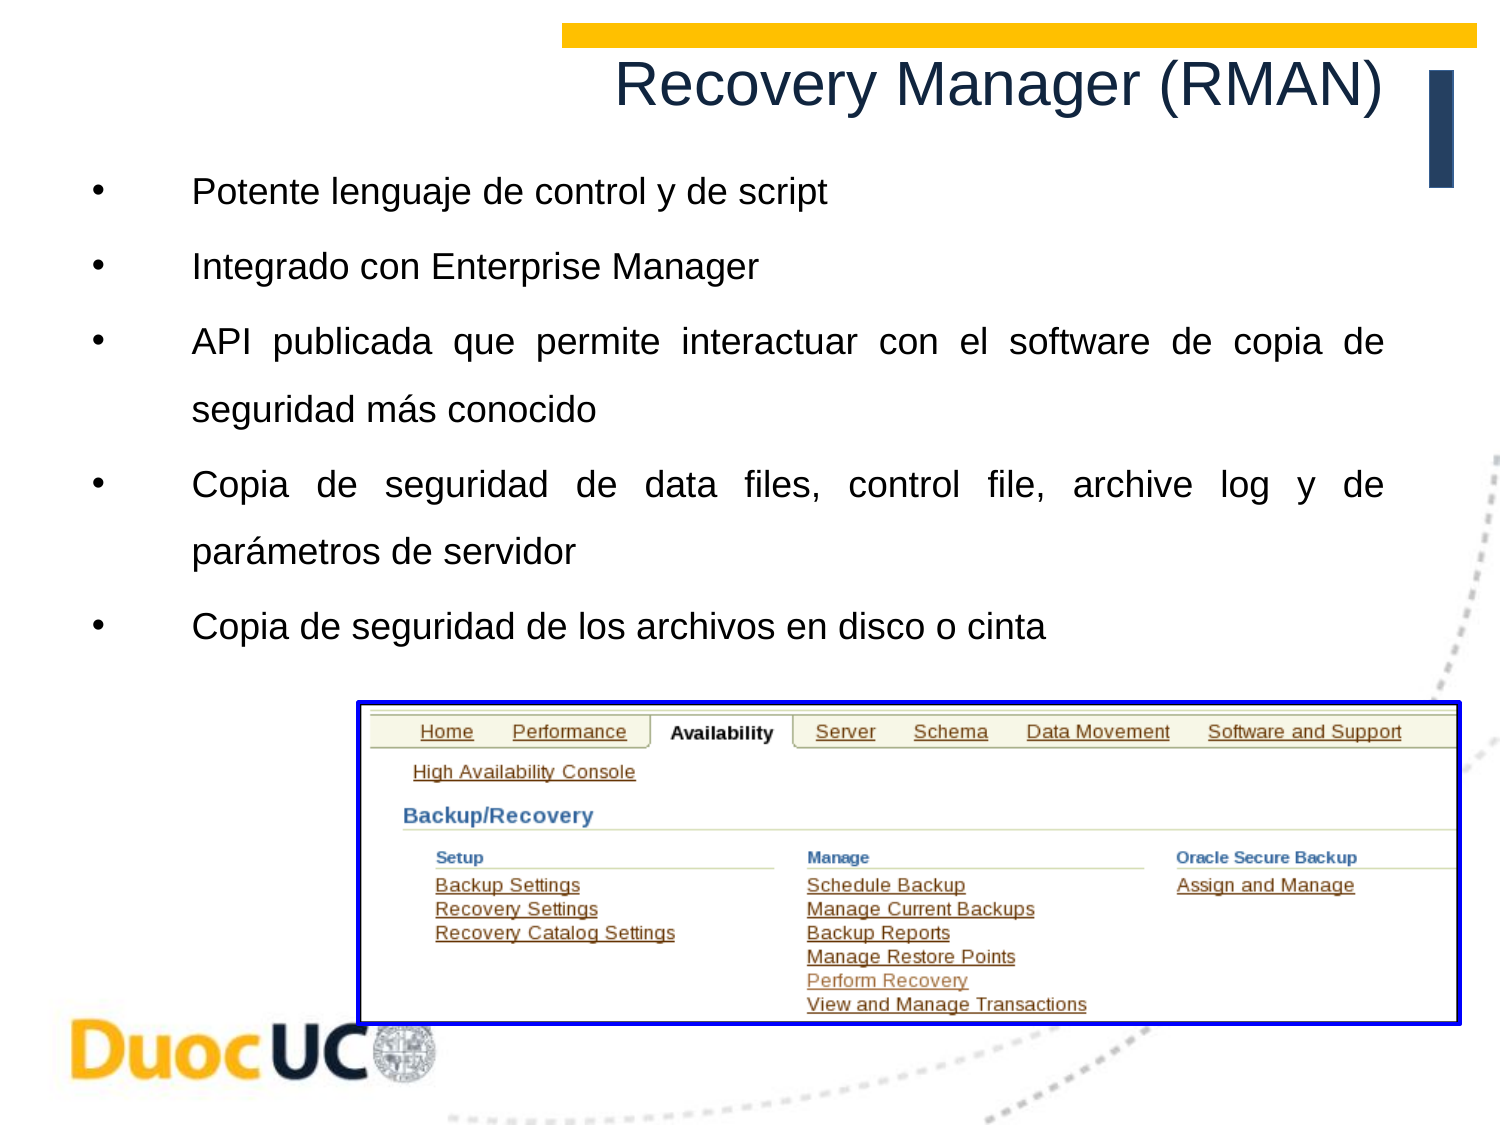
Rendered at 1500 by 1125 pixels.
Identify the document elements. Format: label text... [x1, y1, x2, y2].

text_box Potente lenguaje de control y de script Integrado con Enterprise Manager API publicada que permite interactuar con el software de copia de seguridad más conocido Copia de seguridad de data files, control file, archive log y de parámetros de servidor Copia de seguridad de los archivos en disco o cinta [77, 137, 1400, 657]
picture [0, 0, 1500, 1125]
title Recovery Manager (RMAN) [76, 0, 1401, 162]
